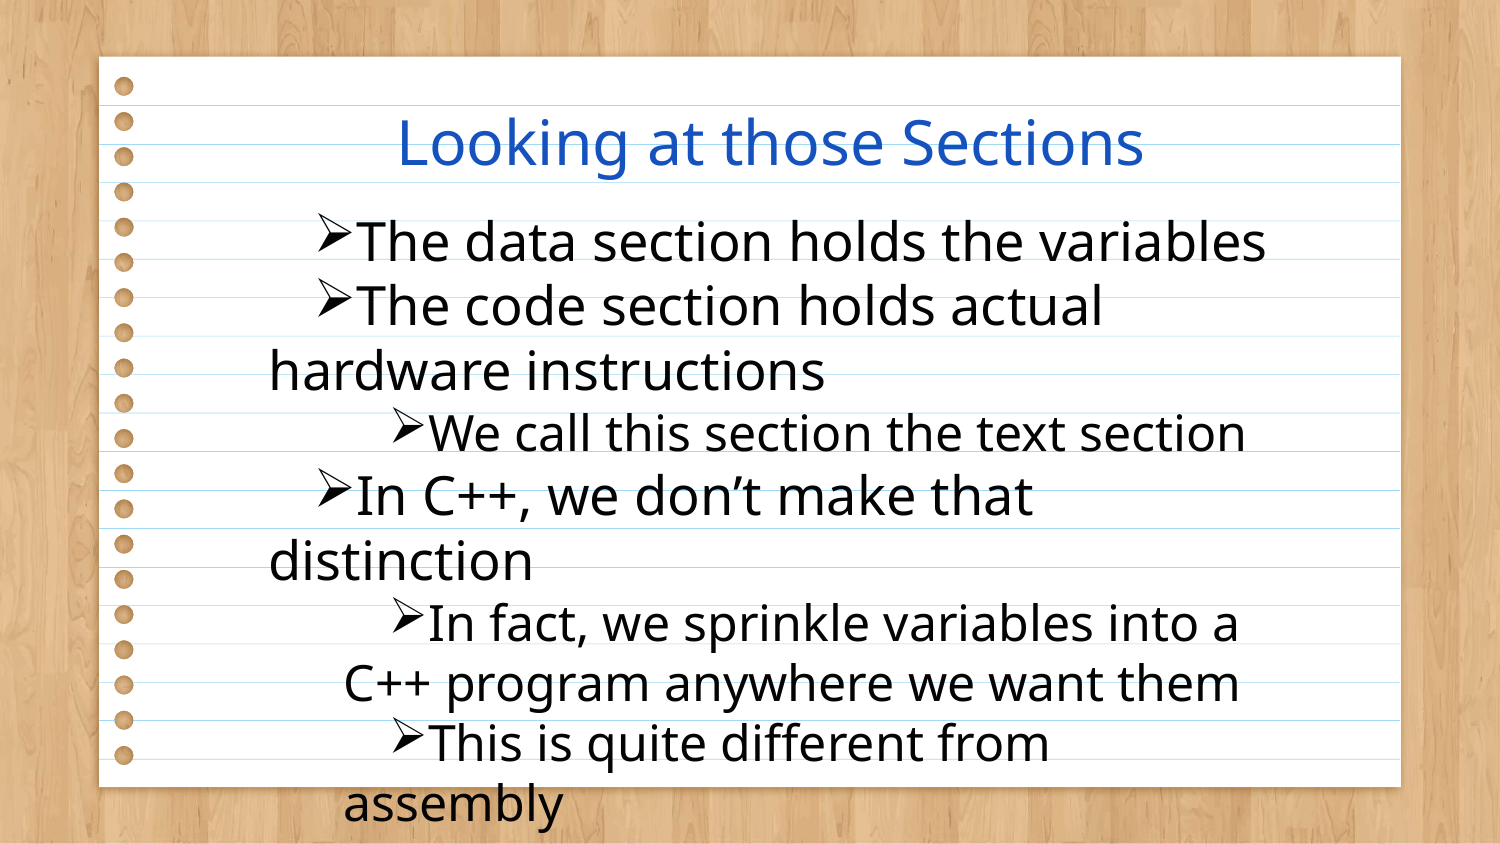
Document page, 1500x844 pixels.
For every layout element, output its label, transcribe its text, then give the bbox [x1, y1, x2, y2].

title Looking at those Sections [153, 87, 1390, 192]
subtitle The data section holds the variables The code section holds actual hardware instructions We call this section the text section In C++, we don’t make that distinction In fact, we sprinkle variables into a C++ program anywhere we want them This is quite different from assembly [215, 192, 1285, 733]
picture [0, 0, 1500, 844]
